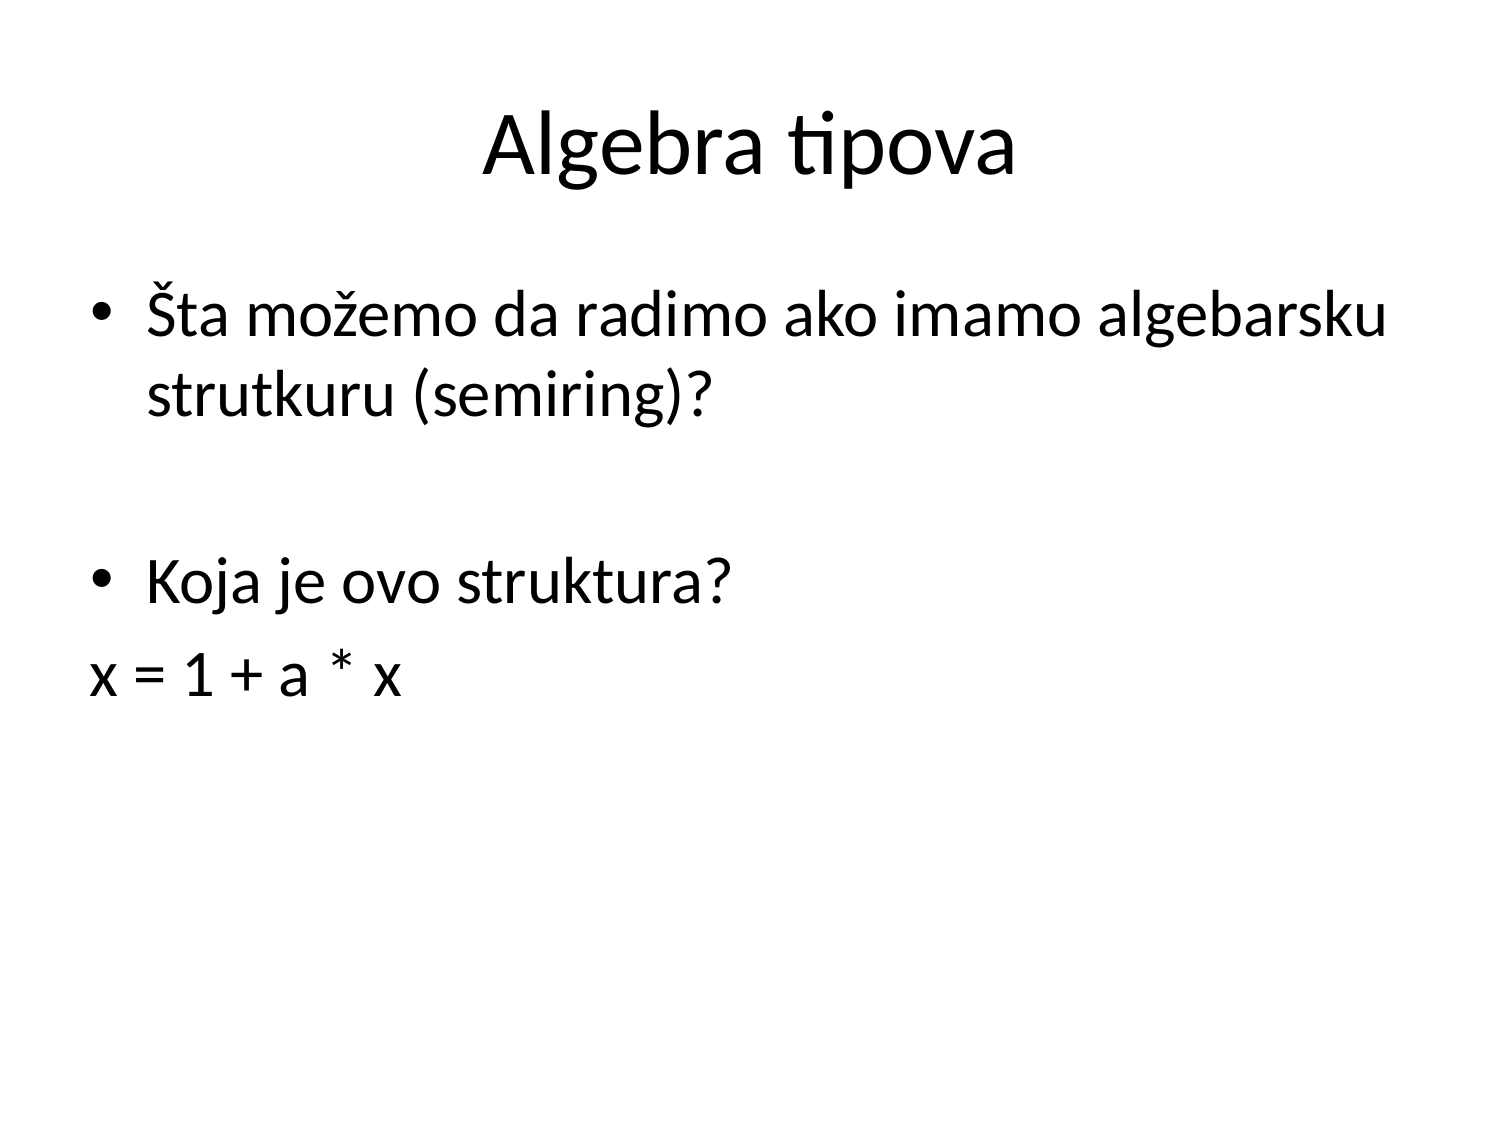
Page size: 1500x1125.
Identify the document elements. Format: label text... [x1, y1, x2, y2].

text_box Šta možemo da radimo ako imamo algebarsku strutkuru (semiring)? Koja je ovo struktura? x = 1 + a * x [75, 262, 1425, 1005]
text_box Algebra tipova [76, 43, 1426, 232]
